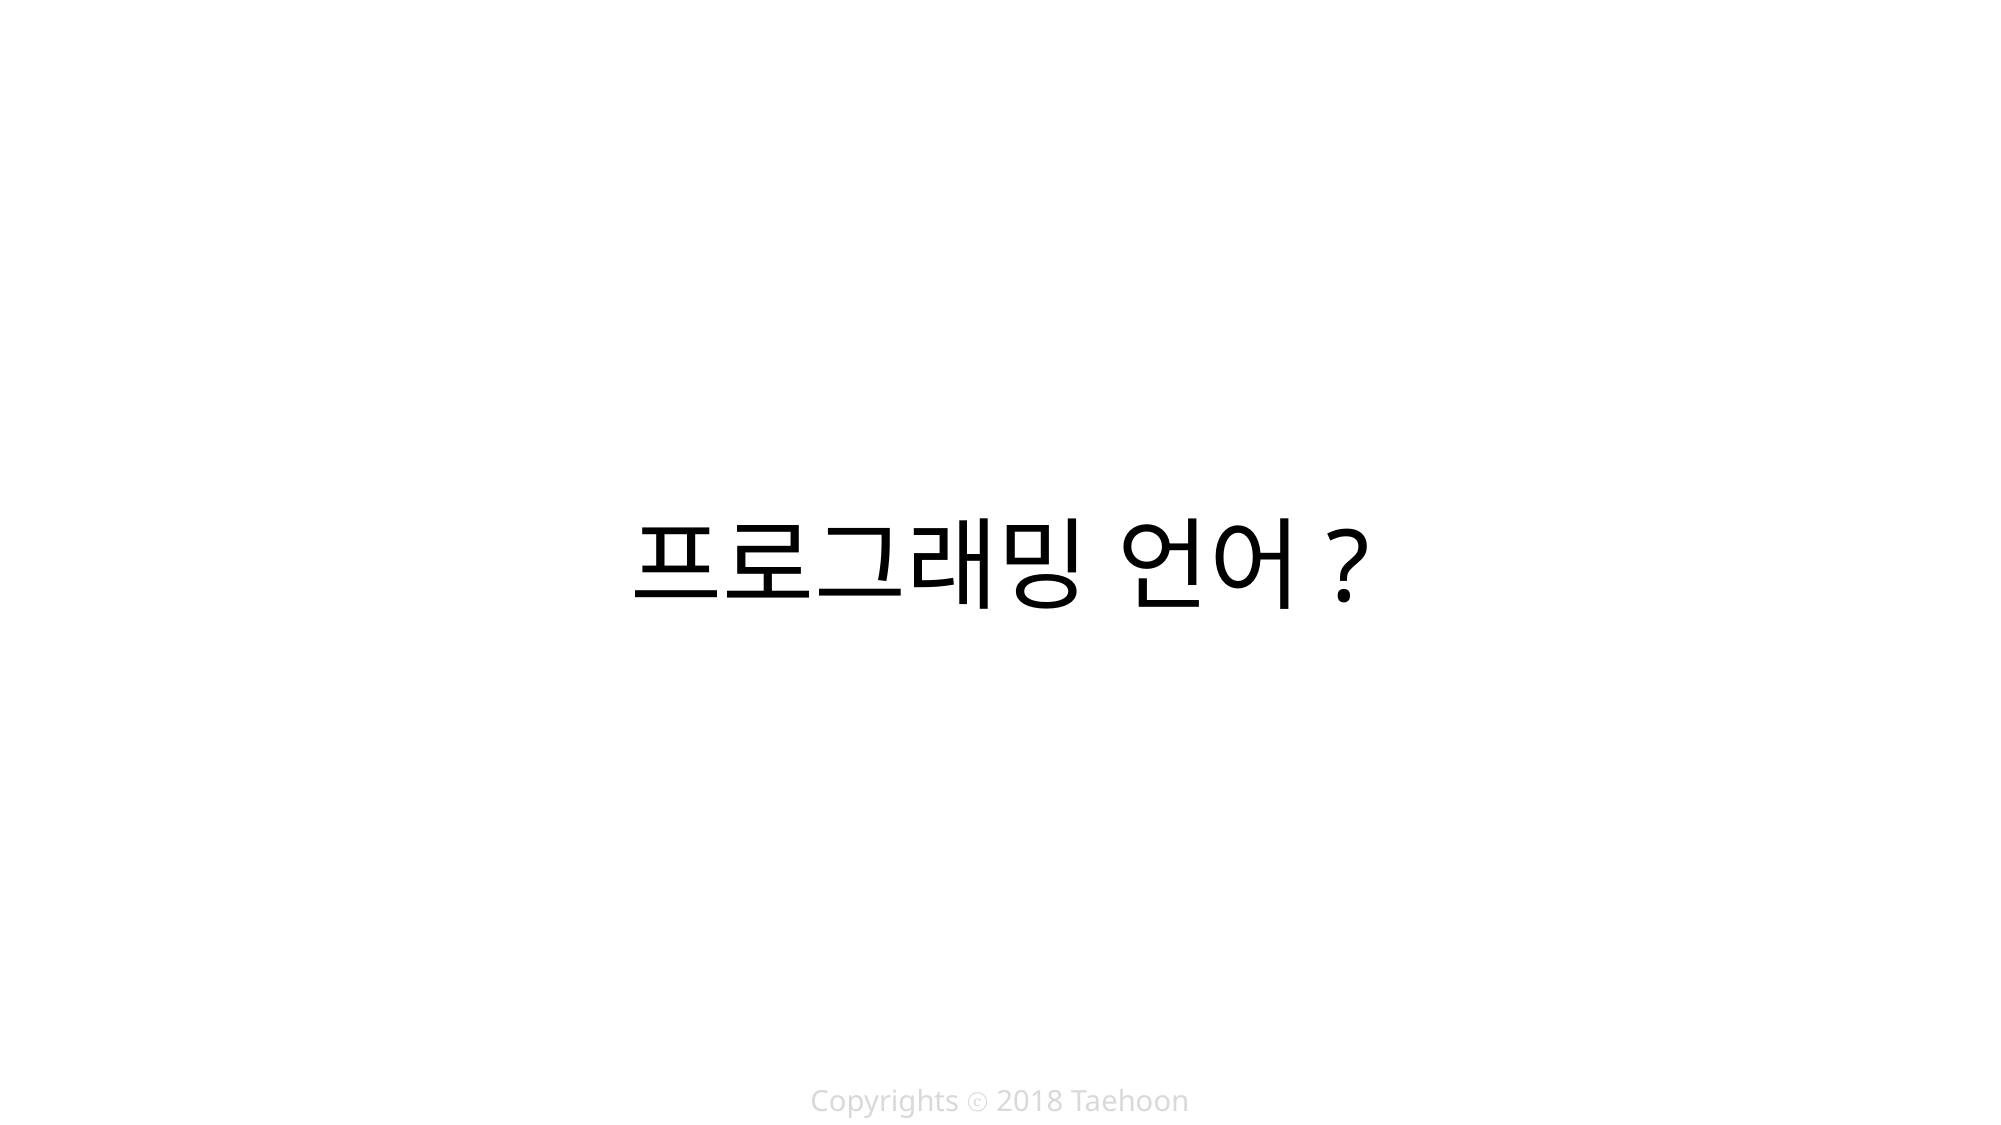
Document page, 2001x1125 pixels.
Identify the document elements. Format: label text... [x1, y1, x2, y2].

text_box 프로그래밍 언어? [615, 494, 1385, 629]
text_box Copyrights ⓒ 2018 Taehoon [795, 1074, 1205, 1125]
